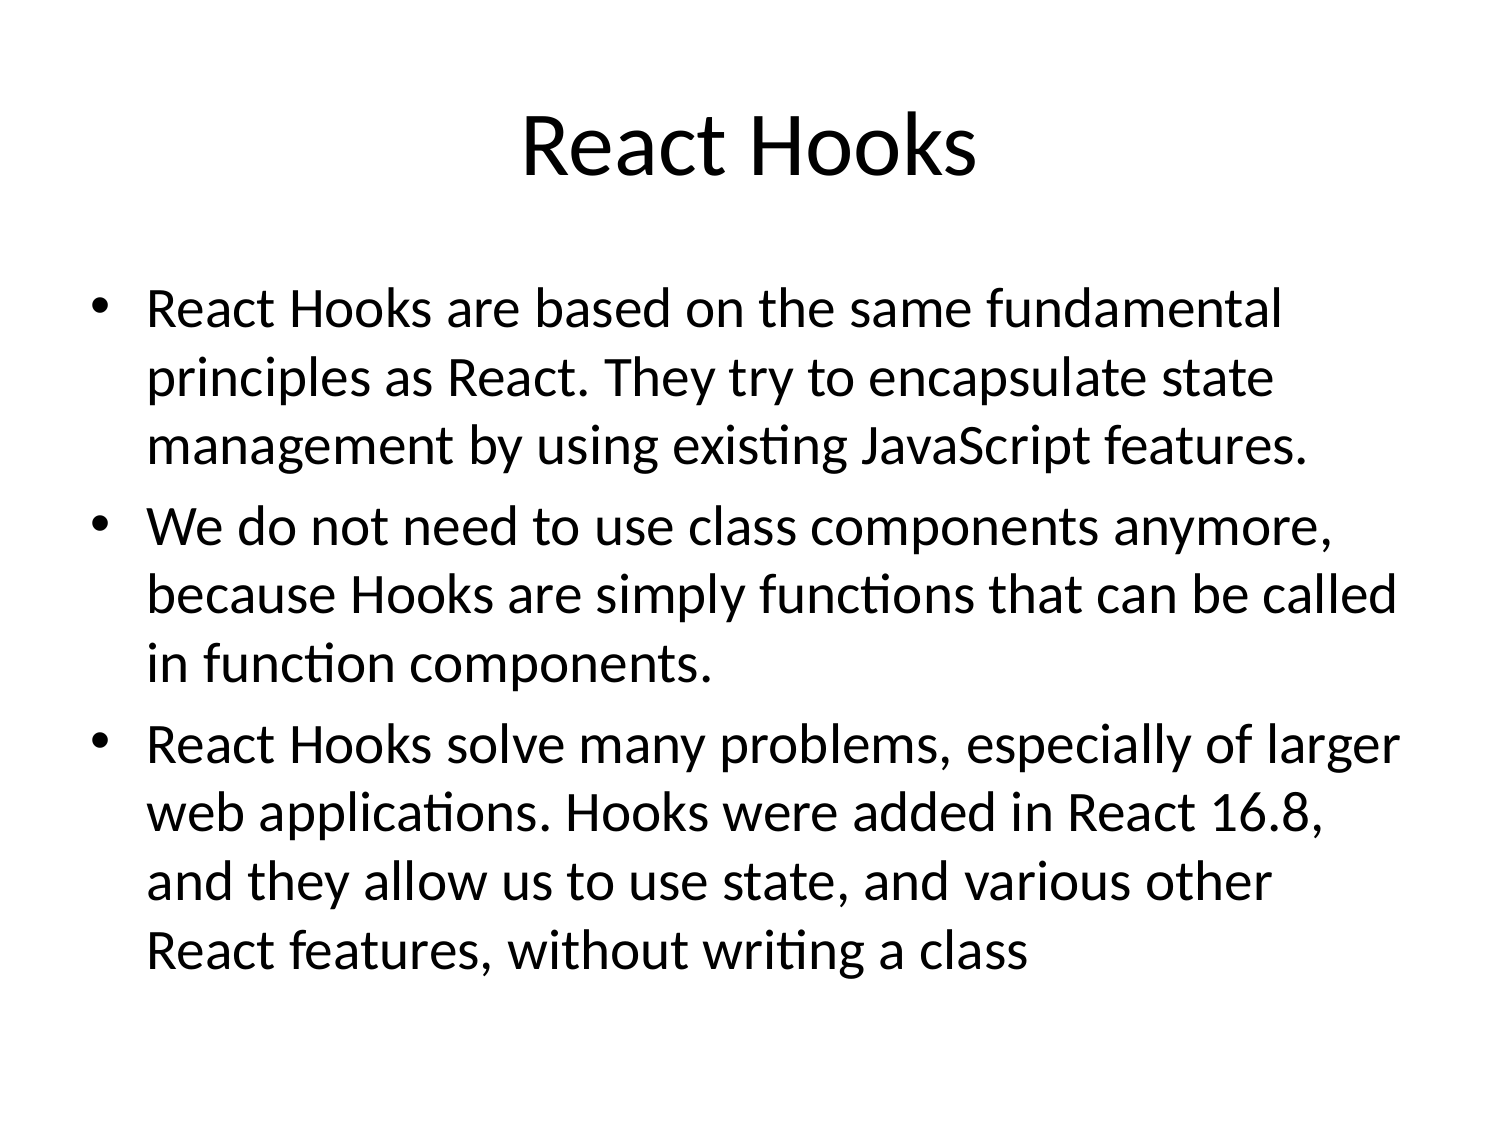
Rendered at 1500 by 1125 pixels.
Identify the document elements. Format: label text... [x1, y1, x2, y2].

title React Hooks [75, 45, 1425, 233]
list React Hooks are based on the same fundamental principles as React. They try to encapsulate state management by using existing JavaScript features. We do not need to use class components anymore, because Hooks are simply functions that can be called in function components. React Hooks solve many problems, especially of larger web applications. Hooks were added in React 16.8, and they allow us to use state, and various other React features, without writing a class [75, 262, 1425, 1005]
